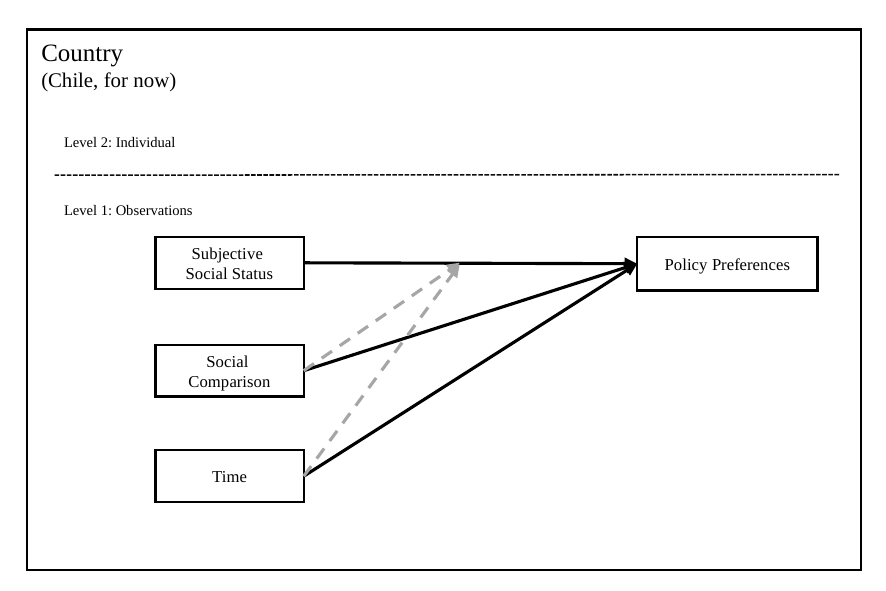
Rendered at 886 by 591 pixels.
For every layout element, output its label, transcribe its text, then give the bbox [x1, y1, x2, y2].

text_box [303, 263, 638, 477]
text_box Social Comparison [154, 344, 303, 398]
text_box Level 2: Individual [54, 129, 230, 155]
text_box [303, 264, 460, 477]
text_box Country (Chile, for now) [26, 28, 862, 571]
text_box Subjective Social Status [154, 236, 305, 290]
text_box Level 1: Observations [54, 194, 220, 225]
text_box Policy Preferences [636, 236, 819, 292]
text_box Time [154, 449, 305, 503]
